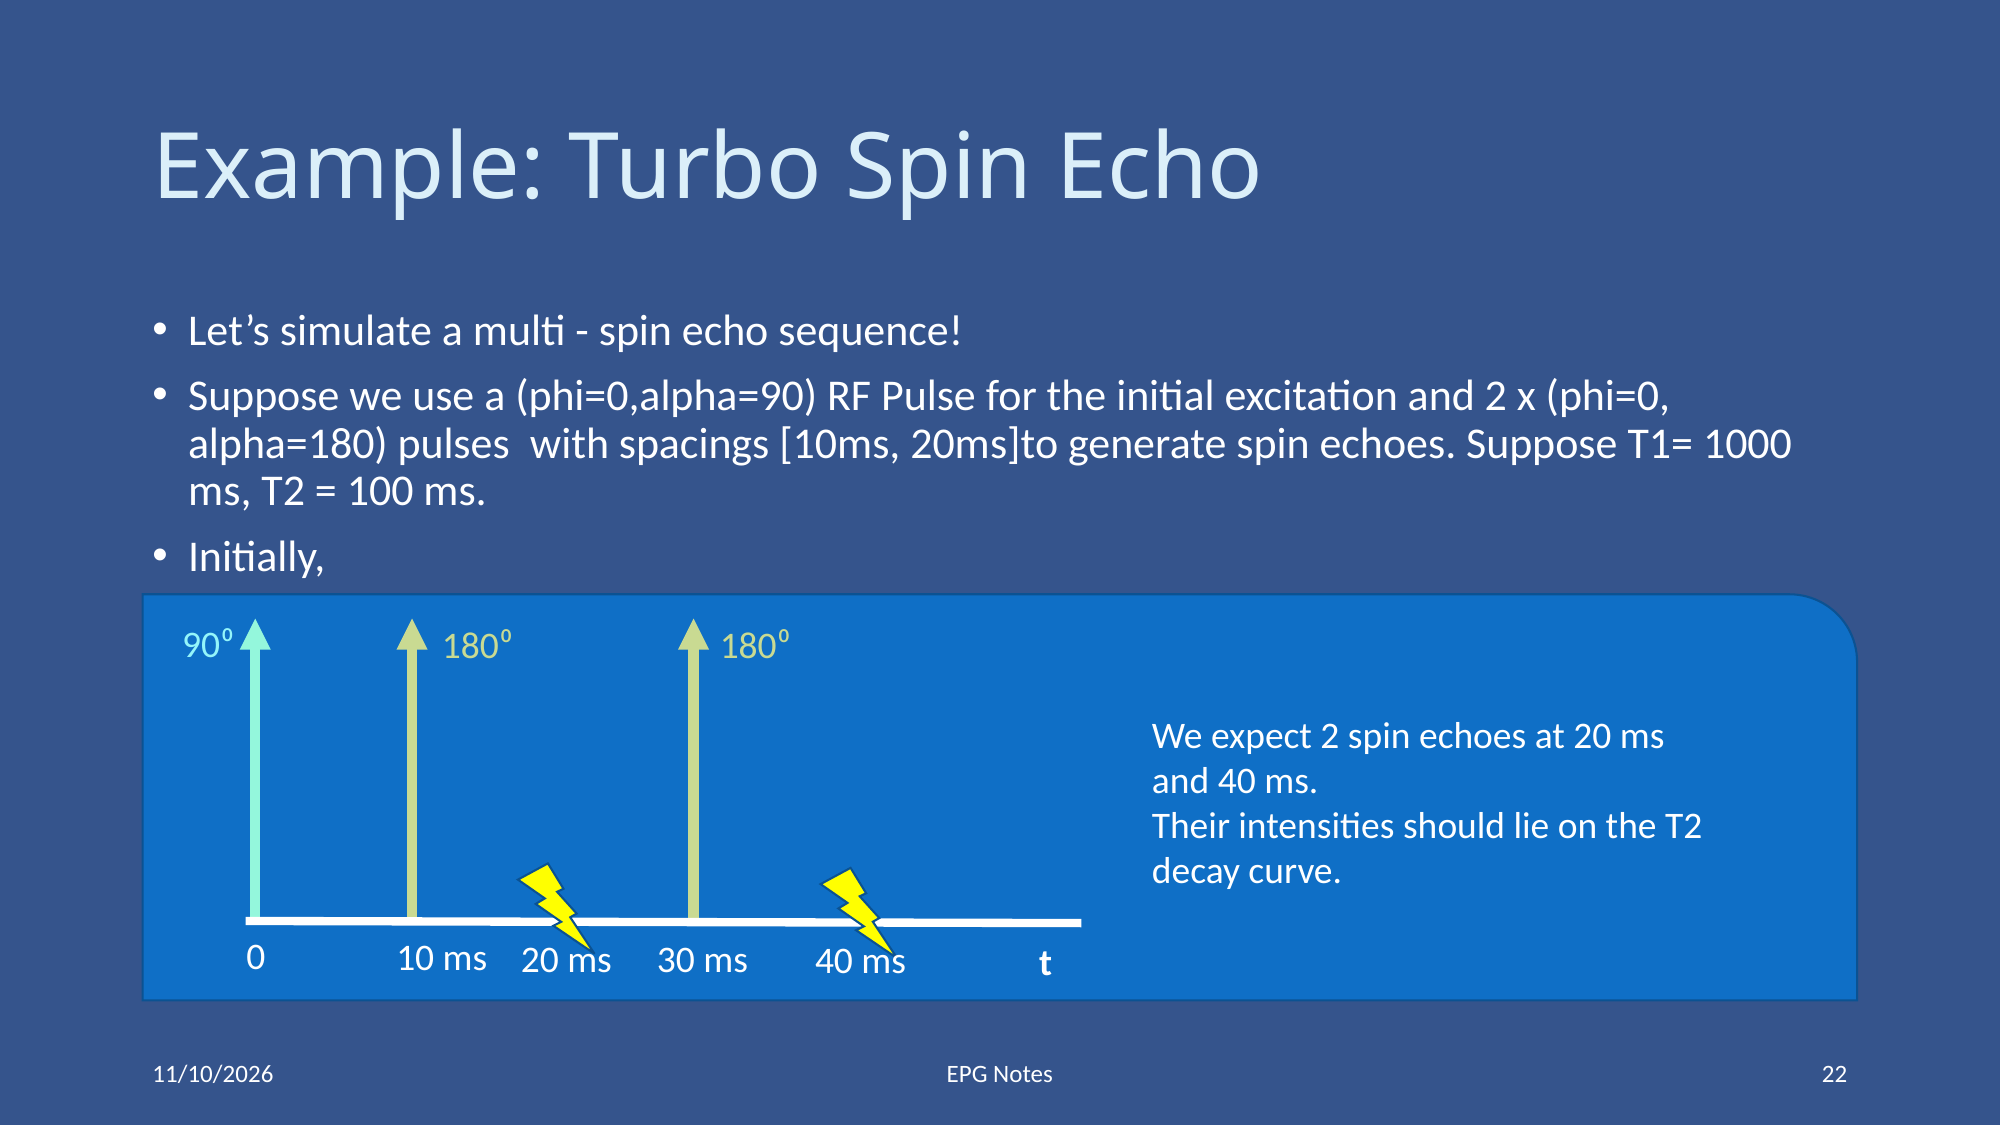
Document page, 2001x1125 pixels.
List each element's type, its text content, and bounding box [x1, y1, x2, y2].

text_box 20 ms [506, 927, 628, 988]
text_box [858, 924, 879, 928]
text_box 180⁰ [427, 613, 529, 674]
text_box We expect 2 spin echoes at 20 ms and 40 ms. Their intensities should lie on the T2 decay curve. [1137, 703, 1745, 899]
footer EPG Notes [662, 1042, 1338, 1103]
text_box [818, 866, 881, 920]
text_box [515, 862, 579, 920]
text_box 180⁰ [704, 613, 807, 674]
text_box [141, 593, 1859, 1002]
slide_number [137, 1042, 588, 1103]
title Example: Turbo Spin Echo [137, 59, 1863, 278]
slide_number 22 [1412, 1042, 1863, 1103]
text_box 90⁰ [167, 613, 250, 673]
text_box t [1024, 930, 1068, 991]
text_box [245, 920, 1082, 924]
text_box 0 [231, 925, 281, 985]
text_box 10 ms [381, 925, 503, 986]
text_box 30 ms [642, 927, 763, 988]
text_box 40 ms [800, 928, 922, 989]
